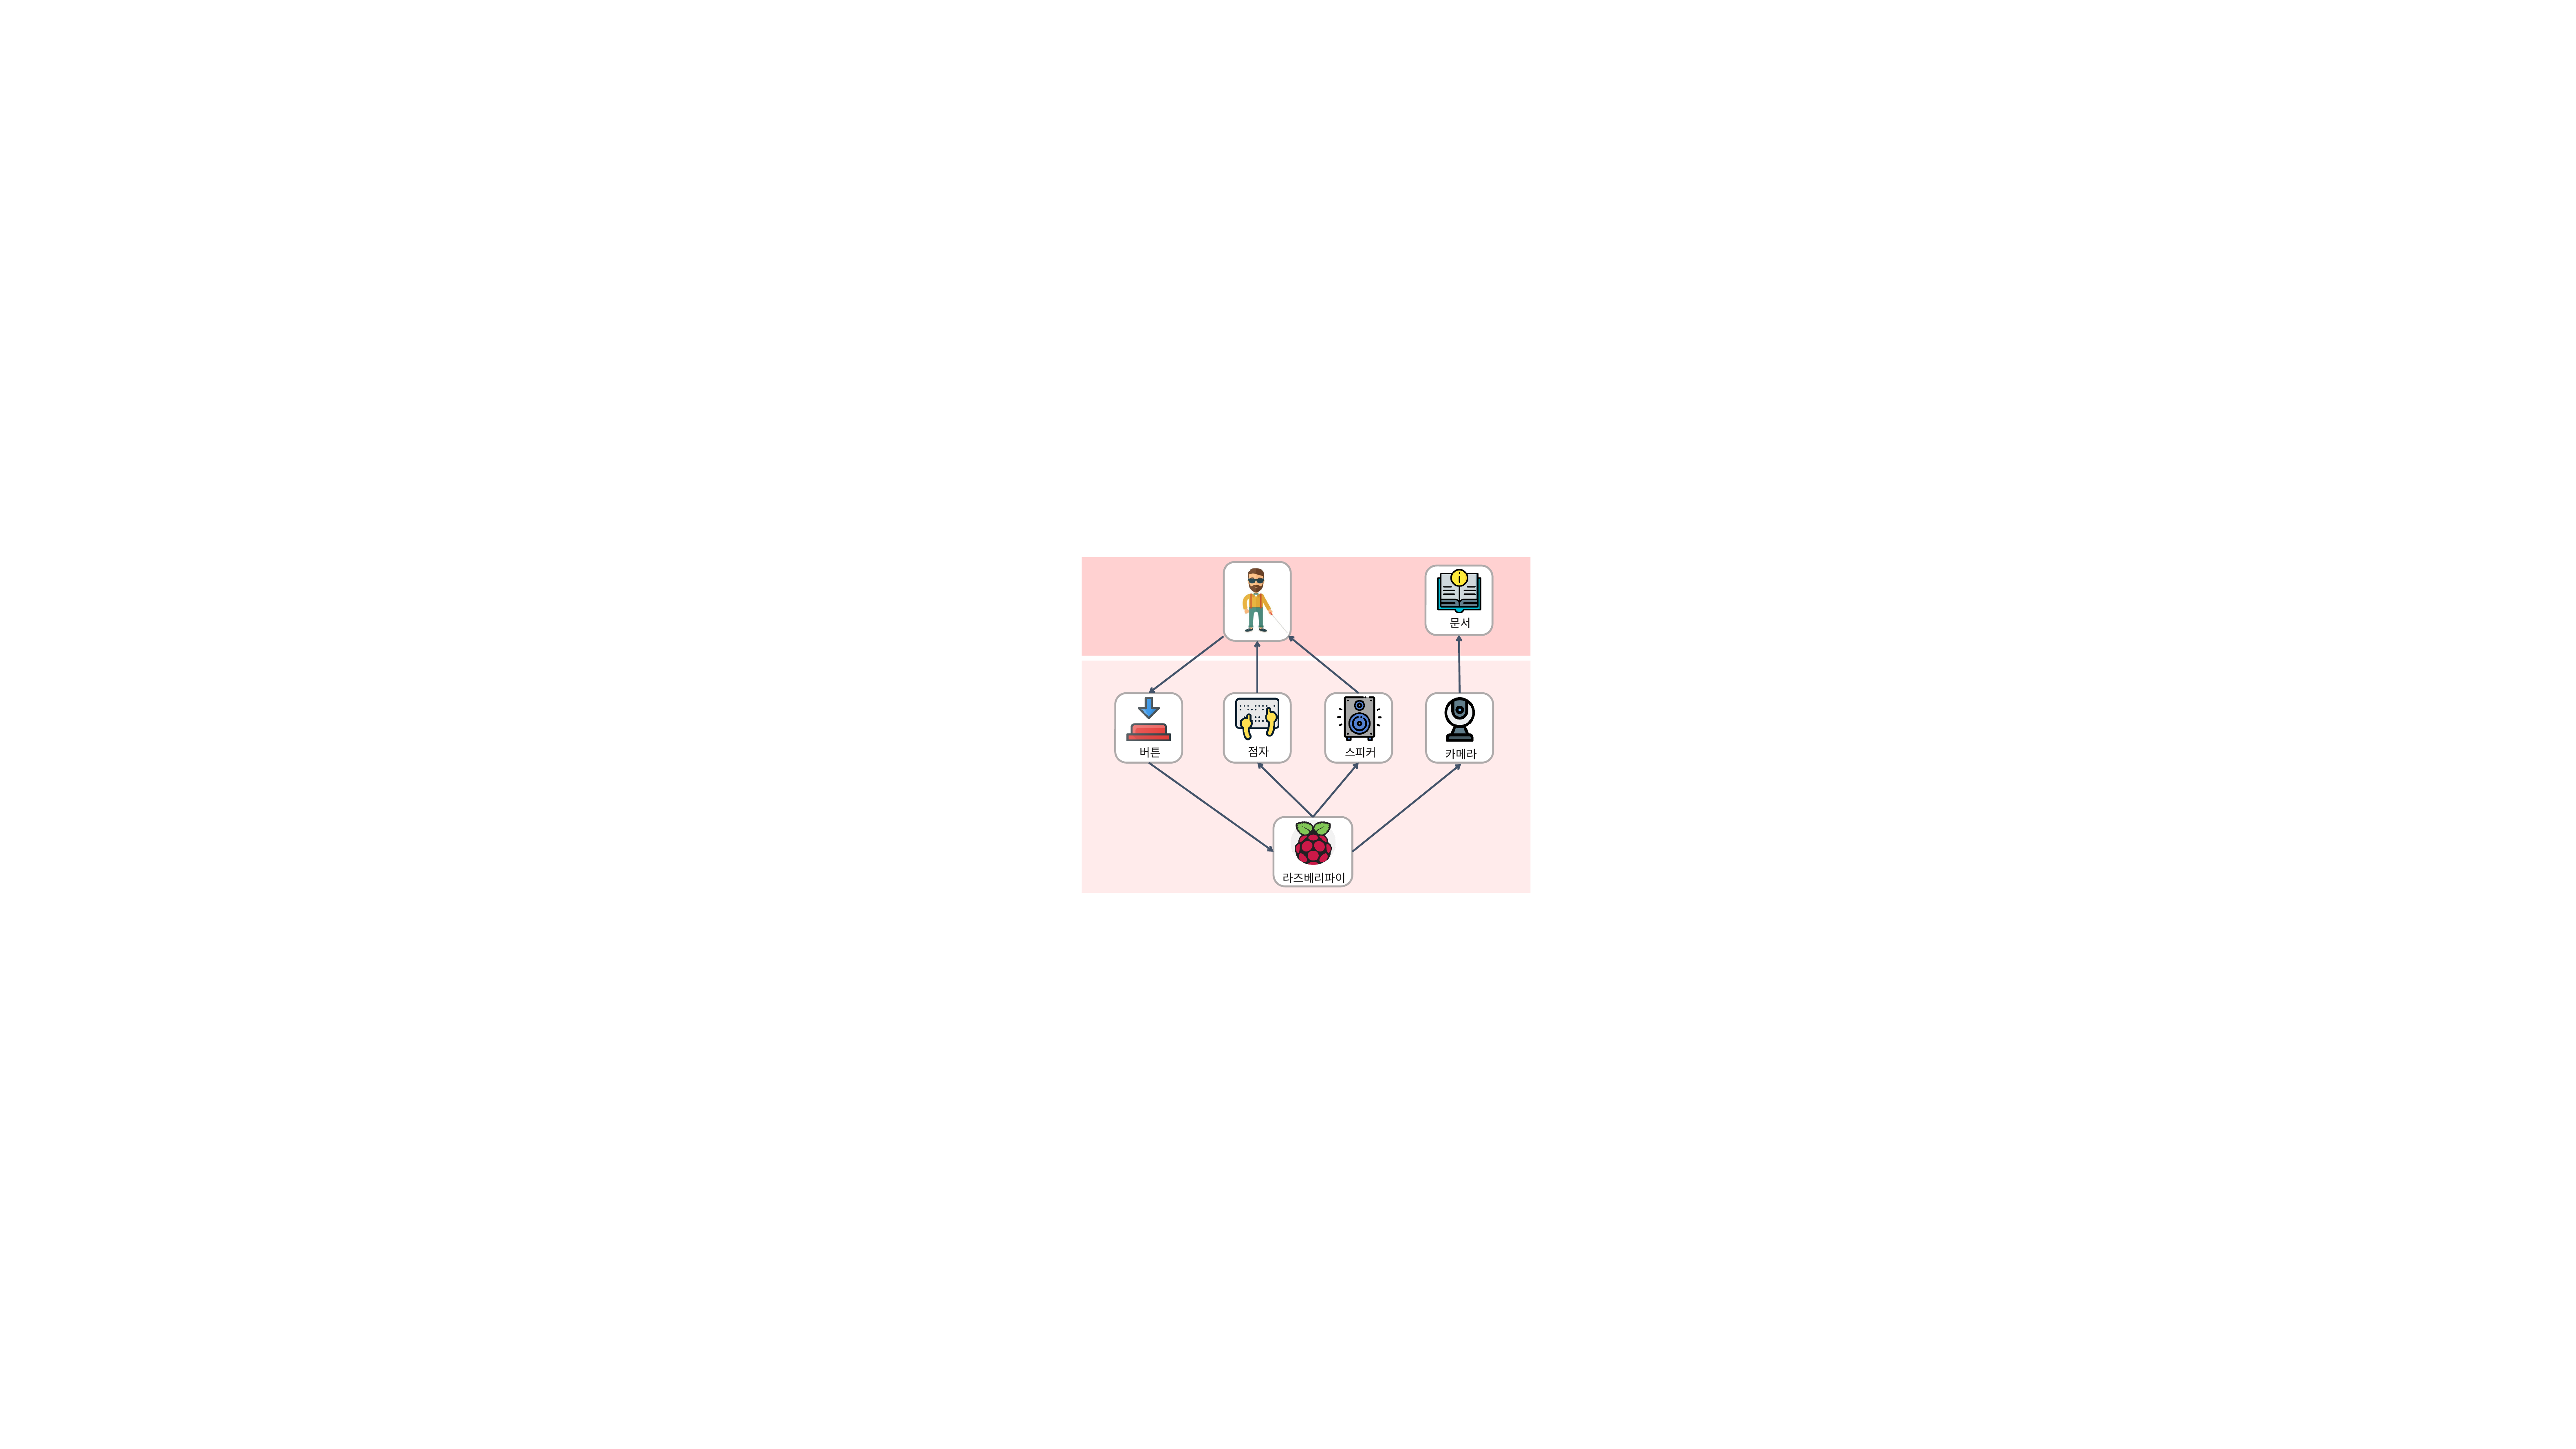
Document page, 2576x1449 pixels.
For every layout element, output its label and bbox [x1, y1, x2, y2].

text_box [1082, 557, 1531, 893]
